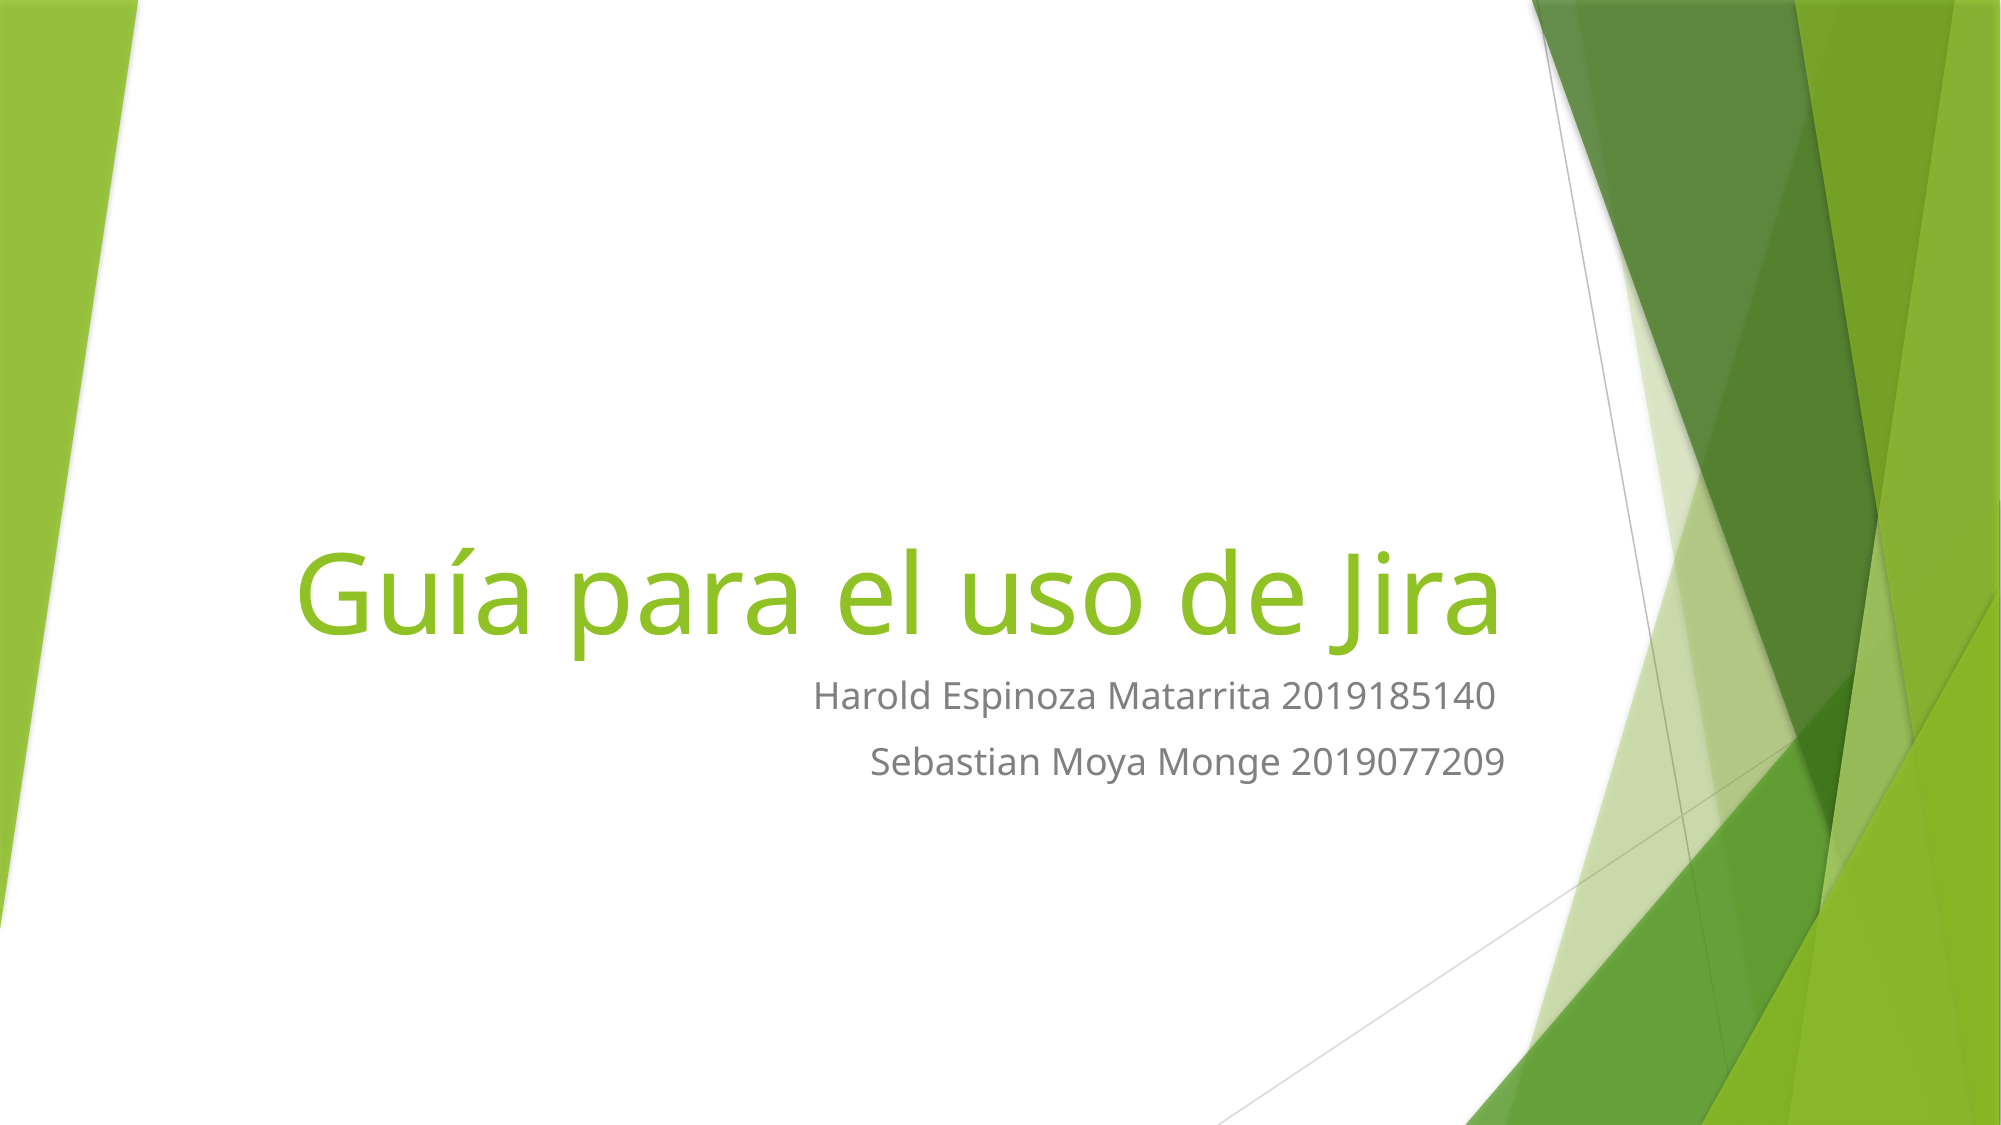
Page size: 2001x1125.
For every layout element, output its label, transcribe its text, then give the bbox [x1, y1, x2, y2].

subtitle Harold Espinoza Matarrita 2019185140 Sebastian Moya Monge 2019077209 [247, 664, 1522, 845]
title Guía para el uso de Jira [247, 394, 1522, 664]
